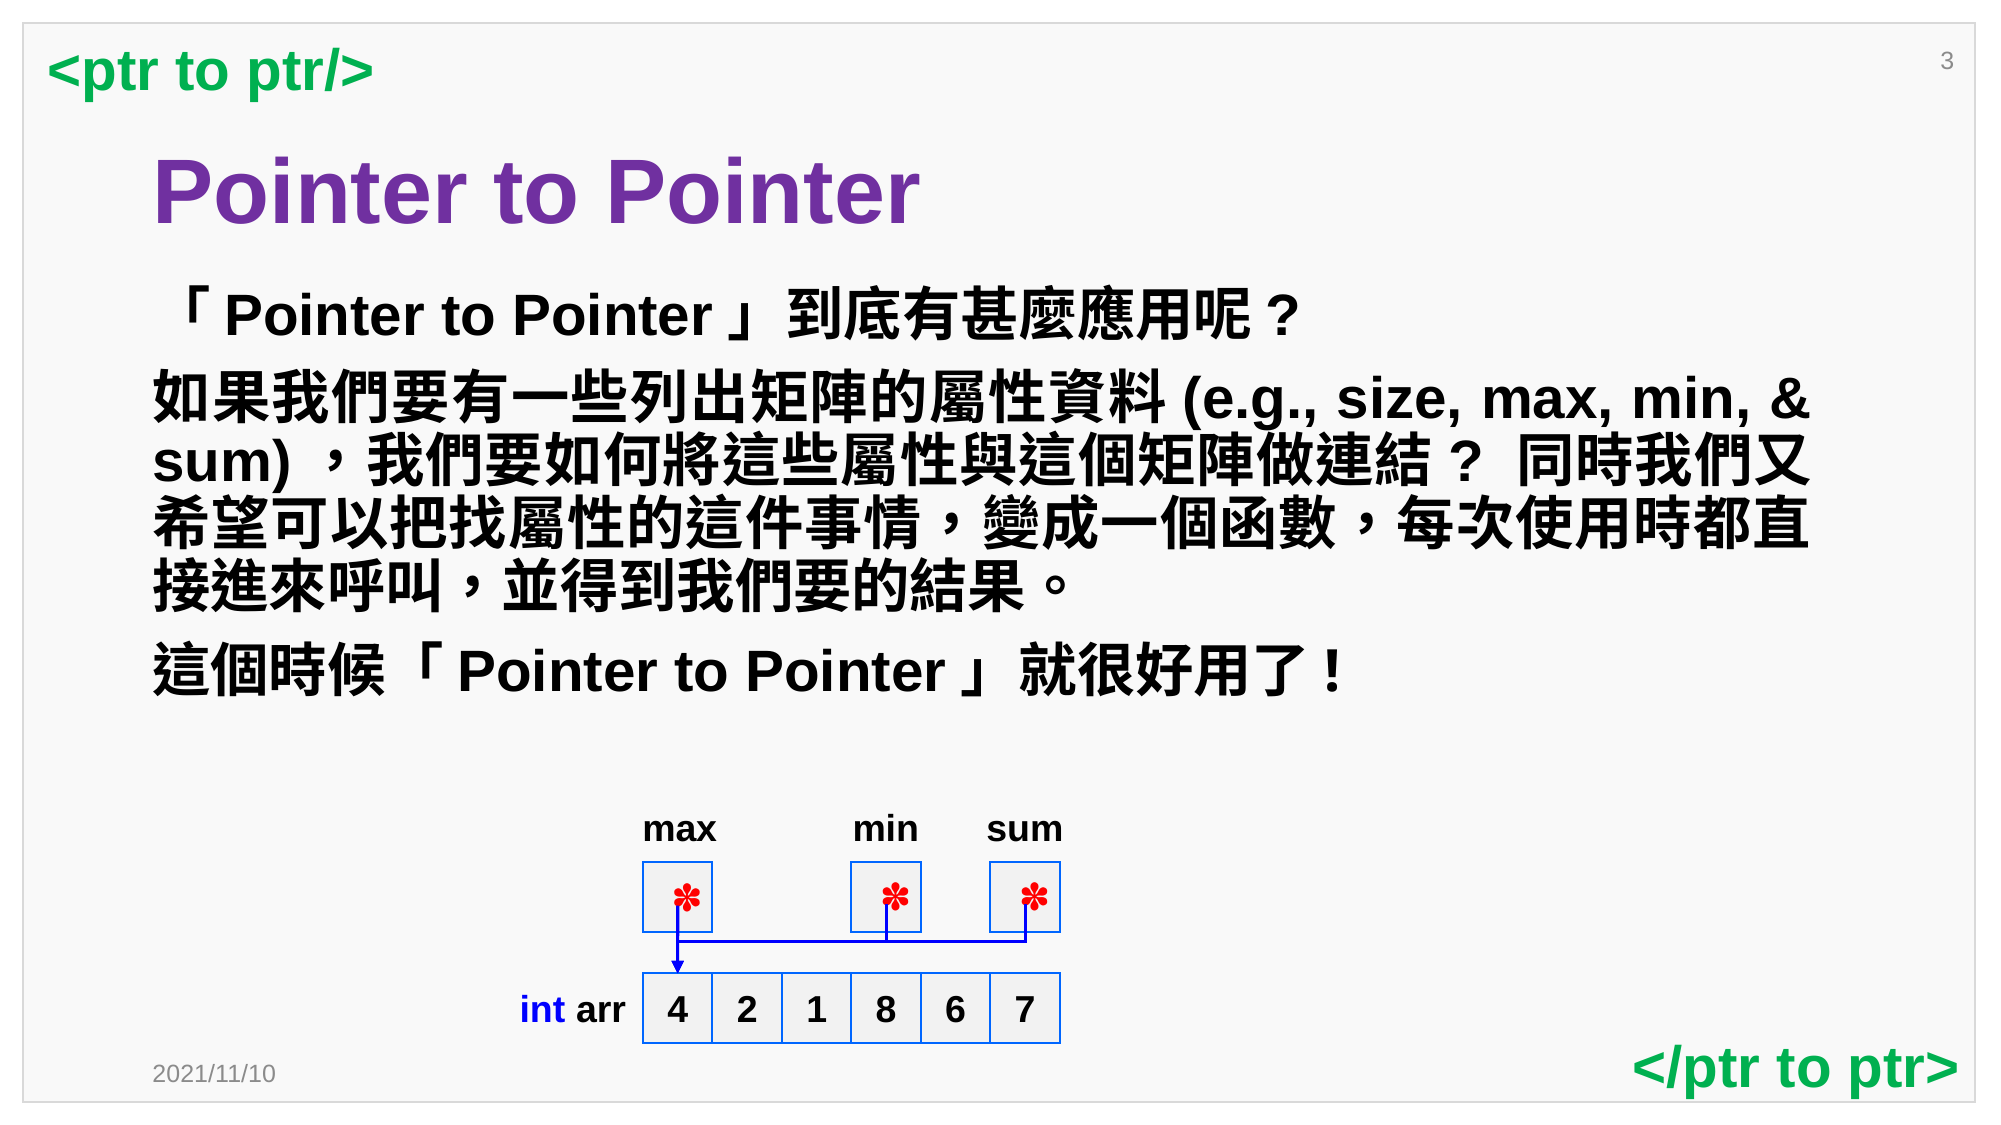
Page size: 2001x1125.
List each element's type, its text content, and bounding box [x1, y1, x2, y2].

text_box ✽ [886, 885, 896, 905]
text_box <ptr to ptr/> [32, 24, 390, 110]
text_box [747, 834, 816, 1044]
list 「Pointer to Pointer」到底有甚麼應用呢? 如果我們要有一些列出矩陣的屬性資料(e.g., size, max, min, & sum)，我們要如何將這些屬性與這個矩陣做連結? 同時我們又希望可以把找屬性的這件事情，變成一個函數，每次使用時都直接進來呼叫，並得到我們要的結果。 這個時候「Pointer to Pointer」就很好用了! [137, 277, 1827, 725]
slide_number 3 [1906, 29, 1970, 90]
text_box min [886, 796, 935, 857]
text_box 4 [642, 972, 711, 1044]
text_box [886, 861, 922, 933]
text_box ✽ [1015, 885, 1035, 906]
text_box 2 [711, 972, 747, 1044]
text_box sum [971, 796, 1079, 857]
text_box ✽ [667, 887, 688, 907]
text_box [989, 861, 1061, 933]
text_box int arr [504, 977, 641, 1038]
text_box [816, 765, 886, 1113]
text_box max [627, 796, 732, 857]
text_box 7 [989, 972, 1061, 1044]
text_box 8 [886, 972, 920, 1044]
text_box [642, 861, 713, 933]
text_box 6 [920, 972, 989, 1044]
title Pointer to Pointer [137, 110, 1749, 277]
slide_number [137, 1042, 297, 1103]
text_box </ptr to ptr> [1617, 1021, 1975, 1106]
